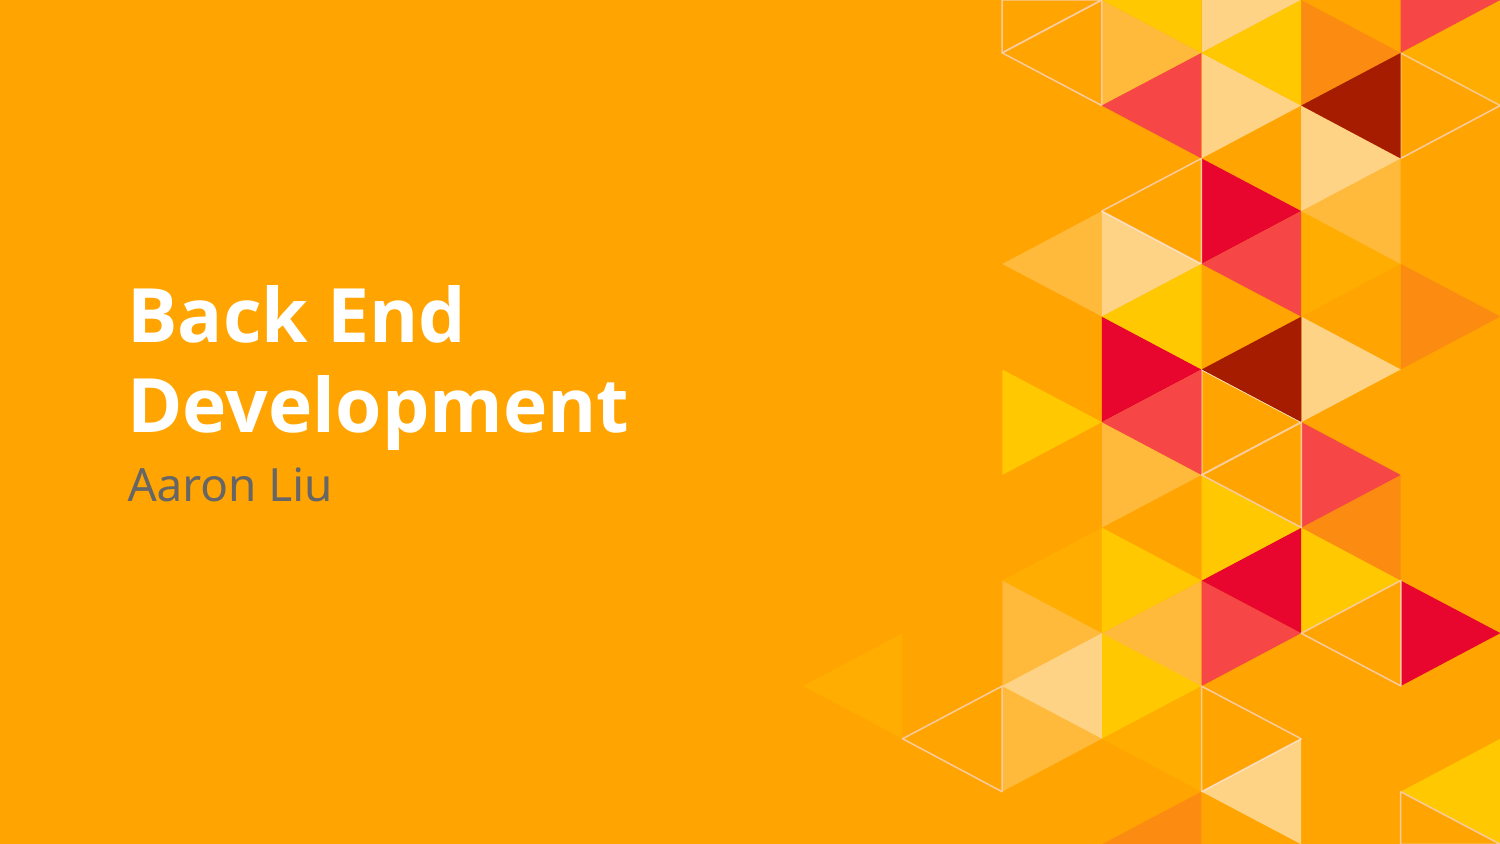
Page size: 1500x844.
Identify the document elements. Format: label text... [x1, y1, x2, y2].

title 1. Back End Development [112, 272, 922, 463]
subtitle Aaron Liu [112, 440, 811, 570]
